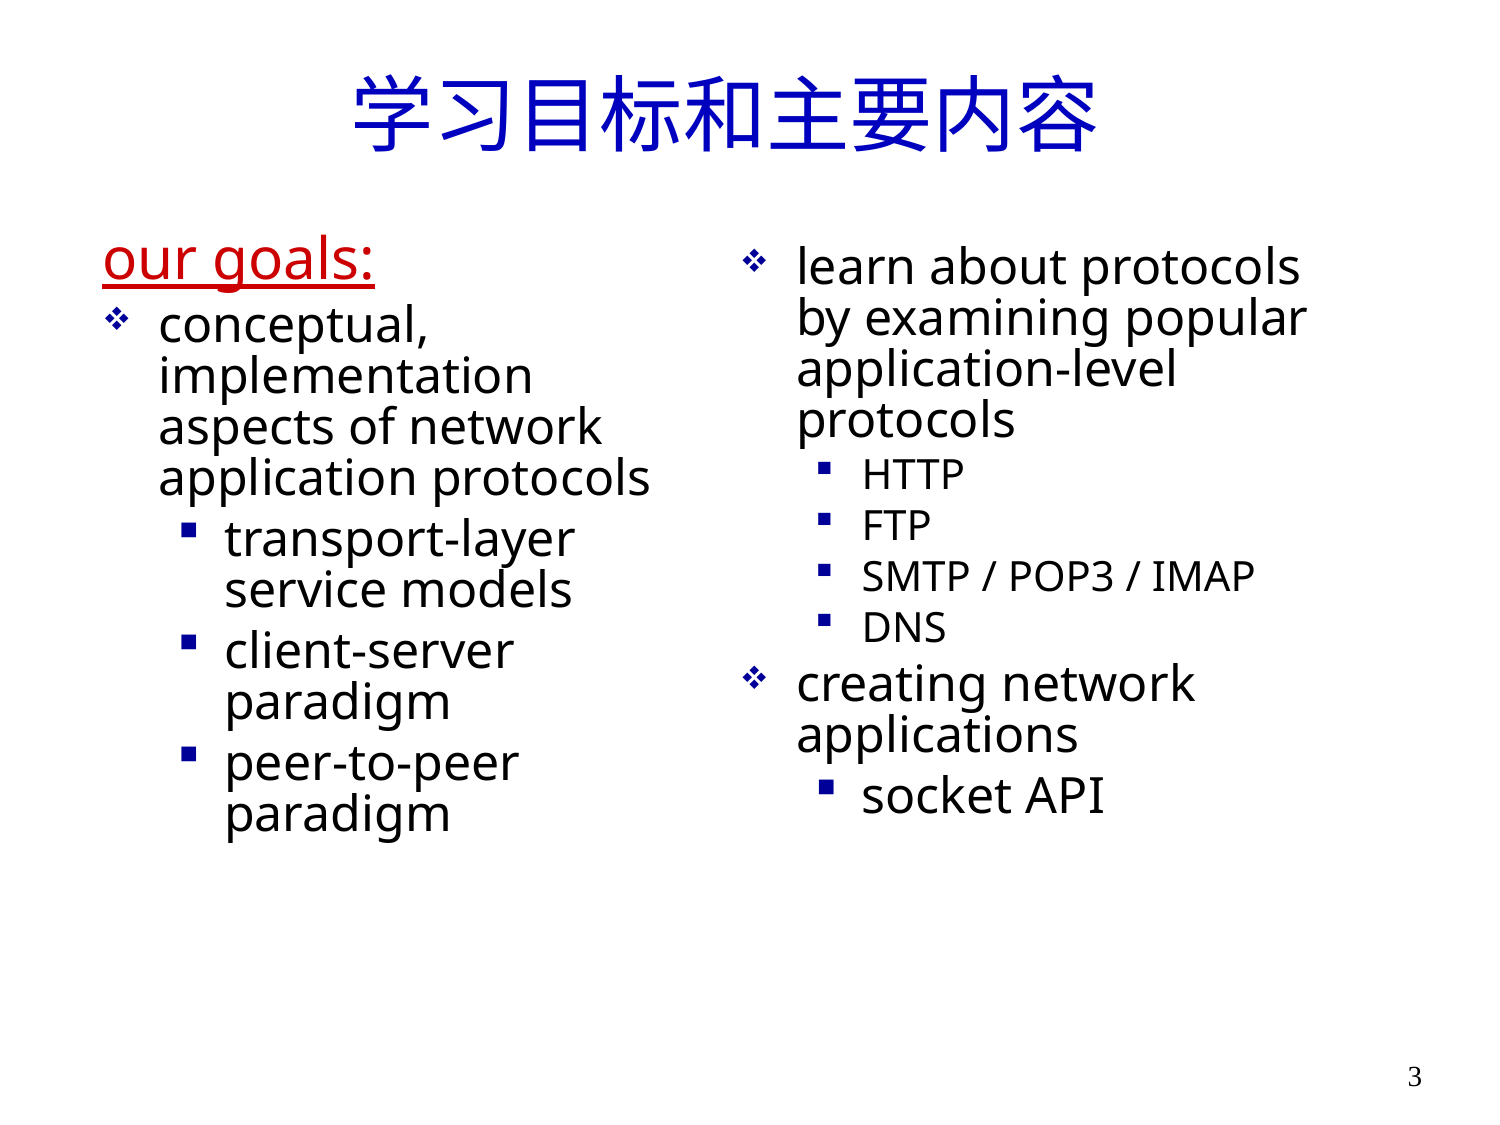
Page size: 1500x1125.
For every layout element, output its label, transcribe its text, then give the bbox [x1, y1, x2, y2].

title 学习目标和主要内容 [87, 37, 1363, 188]
text_box our goals: conceptual, implementation aspects of network application protocols transport-layer service models client-server paradigm peer-to-peer paradigm [87, 224, 675, 988]
slide_number 3 [1362, 1050, 1438, 1125]
text_box learn about protocols by examining popular application-level protocols HTTP FTP SMTP / POP3 / IMAP DNS creating network applications socket API [724, 236, 1327, 999]
